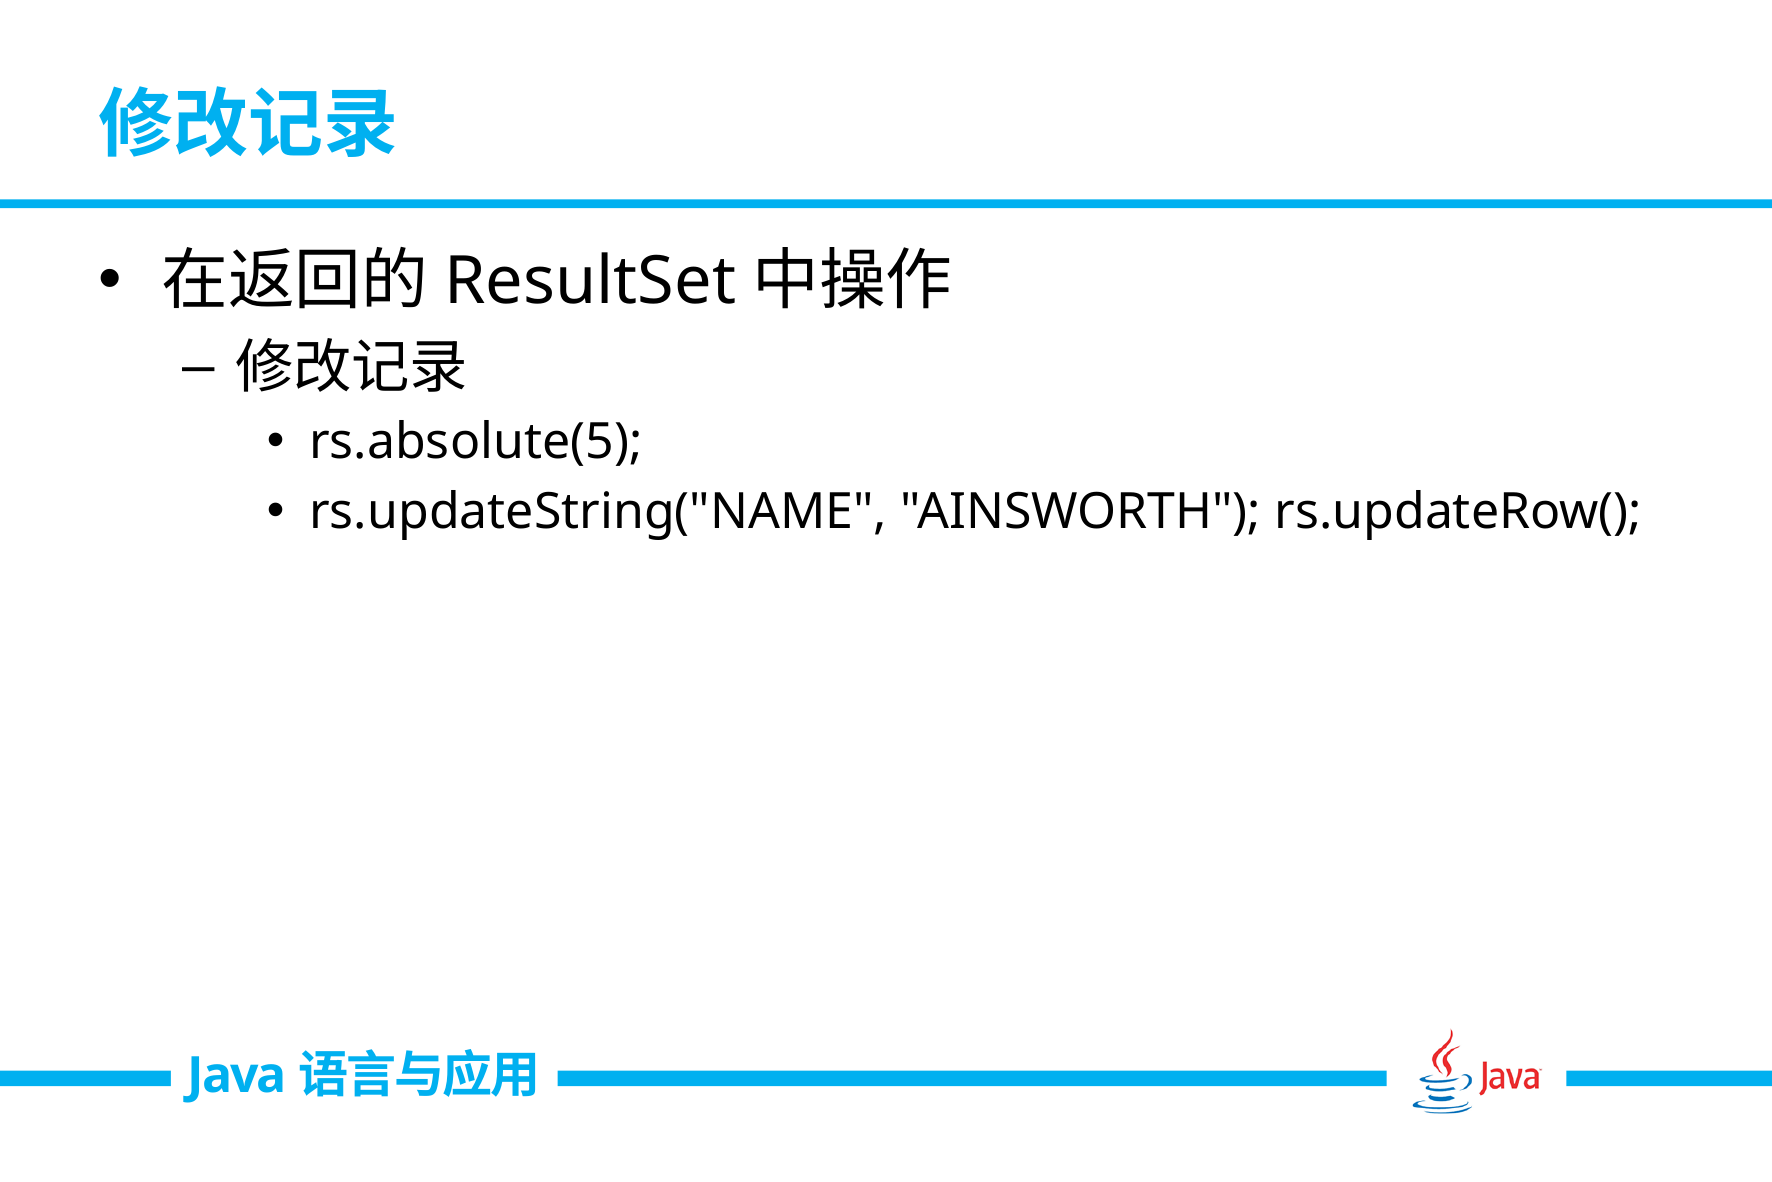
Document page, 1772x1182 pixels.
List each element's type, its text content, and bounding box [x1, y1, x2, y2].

picture [1386, 1019, 1567, 1117]
title 修改记录 [80, 73, 1677, 168]
list 在返回的ResultSet中操作 修改记录 rs.absolute(5); rs.updateString("NAME", "AINSWORTH"); rs.updateRow(); [80, 228, 1677, 1009]
